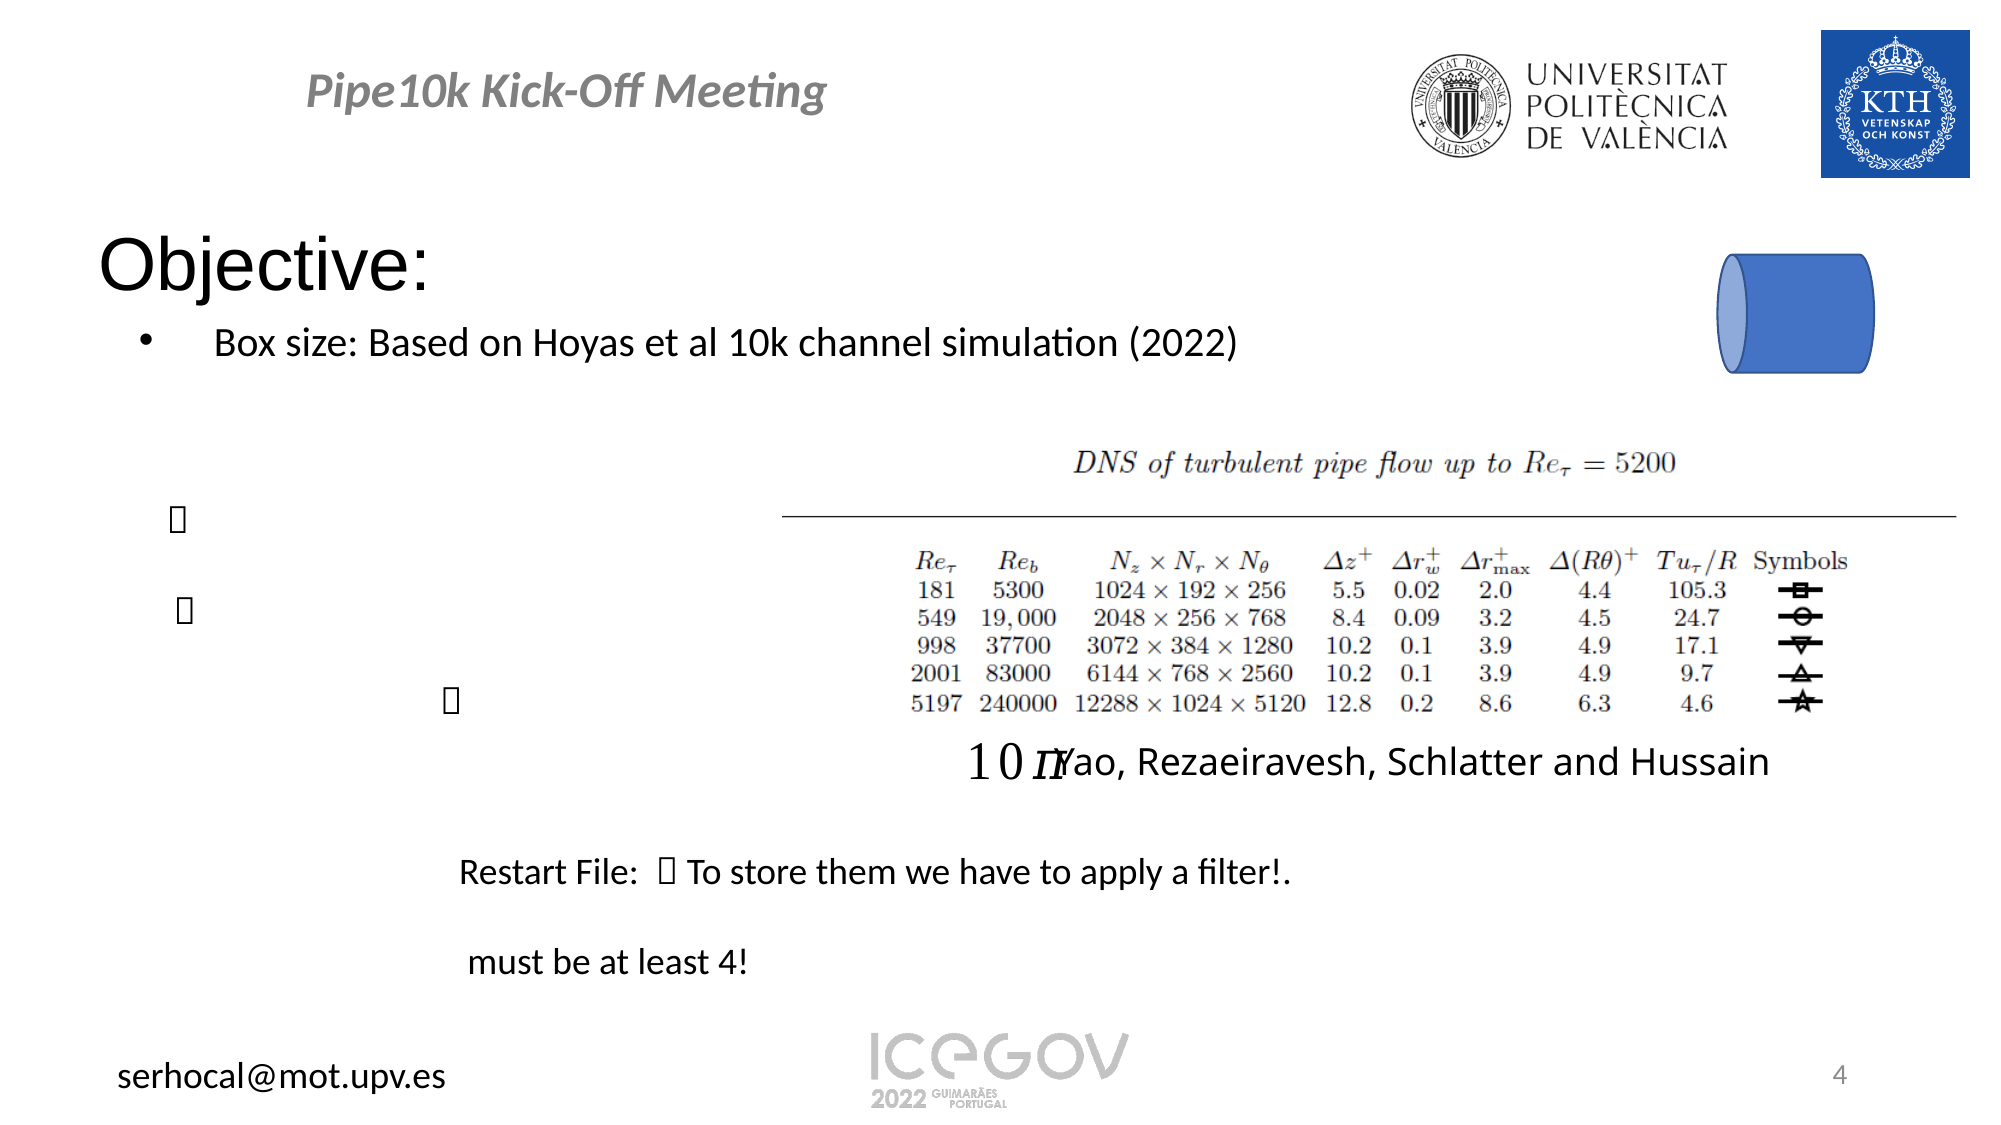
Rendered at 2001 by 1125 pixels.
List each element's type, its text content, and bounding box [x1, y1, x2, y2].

text_box Objective: [83, 210, 1481, 299]
text_box Yao, Rezaeiravesh, Schlatter and Hussain [1038, 737, 1786, 790]
picture [1821, 30, 1970, 178]
text_box Box size: Based on Hoyas et al 10k channel simulation (2022) [0, 299, 1889, 1125]
text_box Pipe10k Kick-Off Meeting [38, 50, 1107, 125]
text_box [1716, 253, 1876, 374]
picture [782, 387, 1957, 737]
